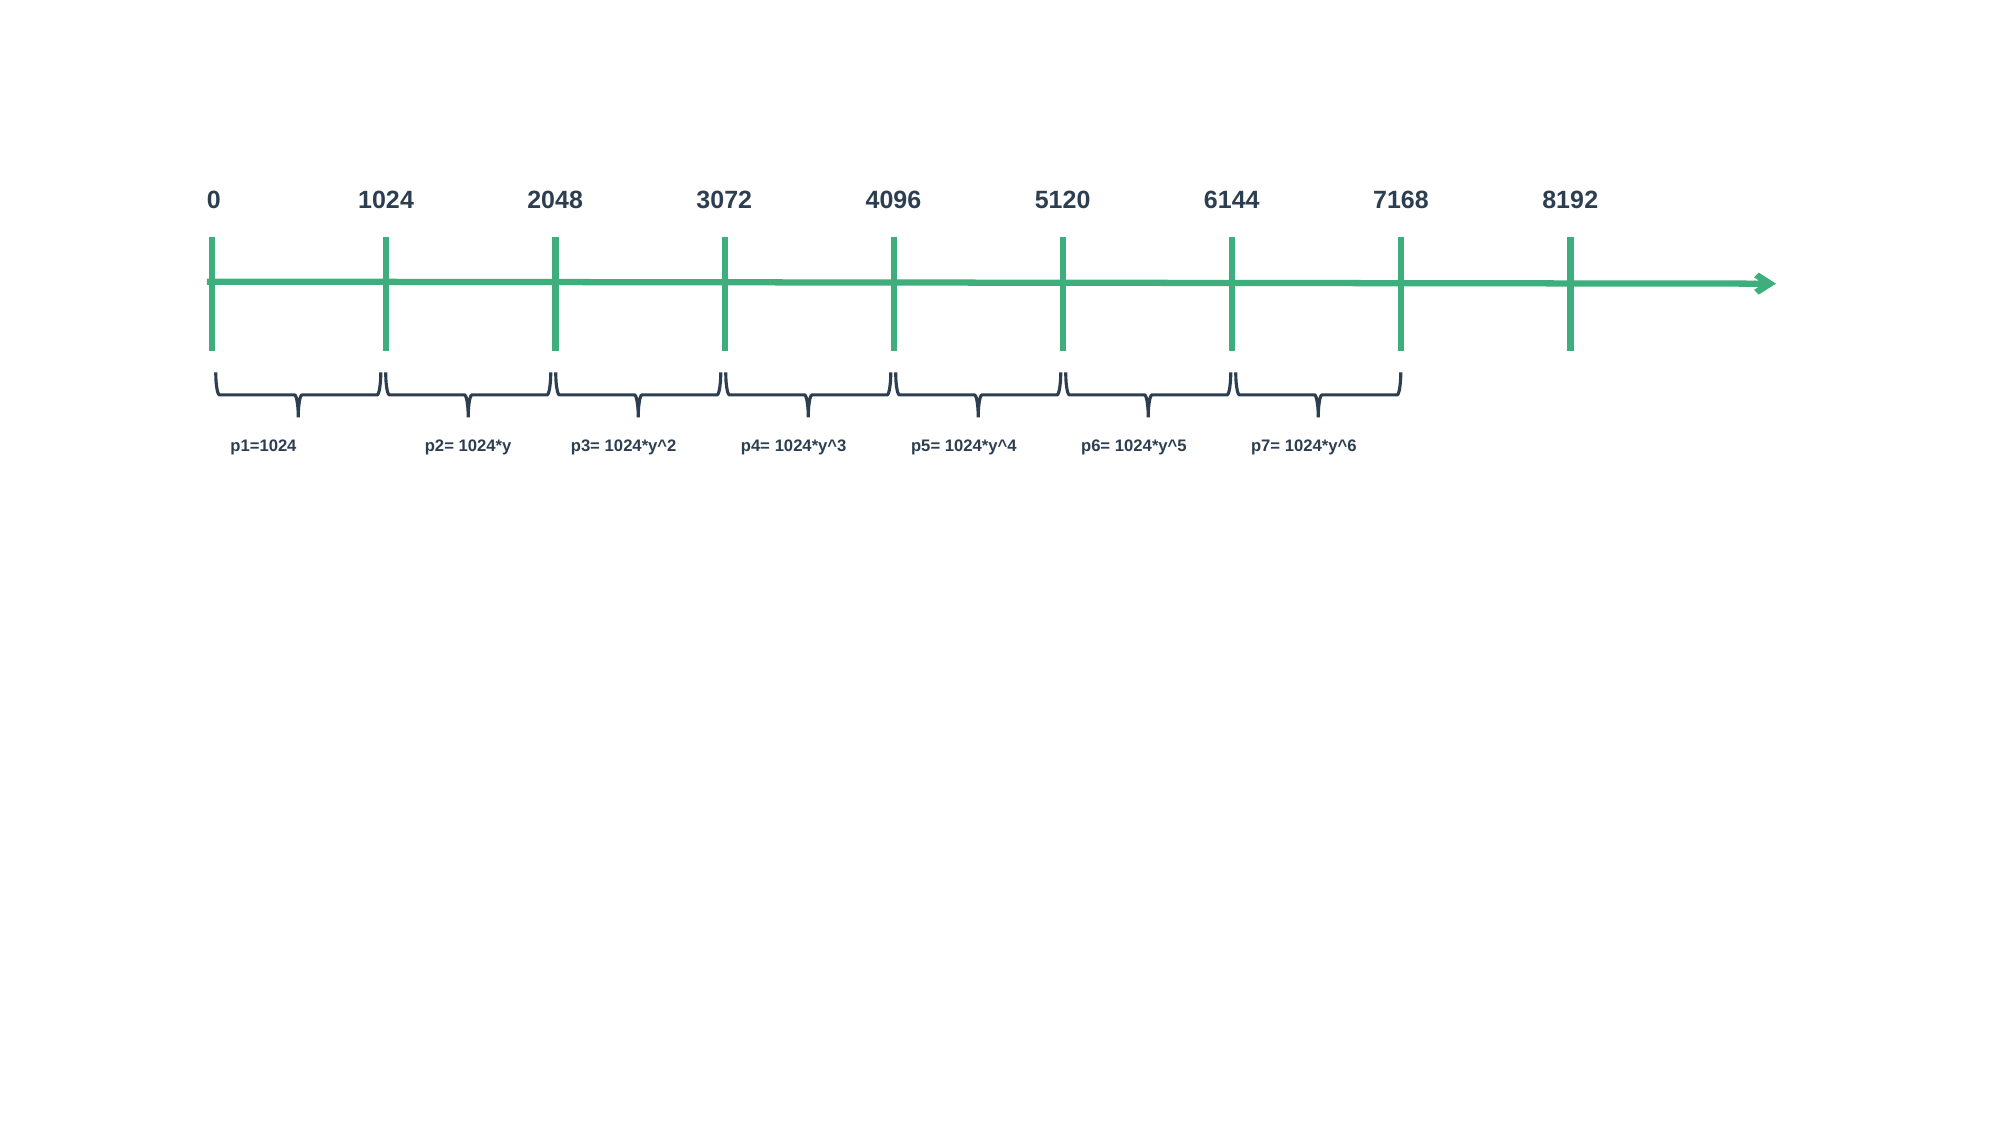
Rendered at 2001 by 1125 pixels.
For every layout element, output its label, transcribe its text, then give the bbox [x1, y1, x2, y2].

text_box 0 [192, 176, 236, 221]
text_box [214, 372, 383, 418]
text_box p6= 1024*y^5 [1066, 427, 1232, 462]
text_box 7168 [1358, 176, 1445, 221]
text_box p1=1024 [215, 427, 381, 462]
text_box p5= 1024*y^4 [896, 427, 1062, 462]
text_box 6144 [1189, 176, 1275, 221]
text_box 5120 [1020, 176, 1106, 221]
text_box [1064, 372, 1233, 418]
text_box p2= 1024*y [410, 427, 527, 462]
text_box 3072 [681, 176, 768, 221]
text_box p3= 1024*y^2 [556, 427, 721, 462]
text_box 8192 [1527, 176, 1614, 221]
text_box [384, 372, 553, 418]
text_box [554, 372, 723, 418]
text_box [894, 372, 1063, 418]
text_box [724, 372, 893, 418]
text_box p4= 1024*y^3 [726, 427, 891, 462]
text_box 2048 [512, 176, 599, 221]
text_box 1024 [343, 176, 430, 221]
text_box [1234, 372, 1403, 418]
text_box 4096 [850, 176, 937, 221]
text_box p7= 1024*y^6 [1236, 427, 1402, 462]
